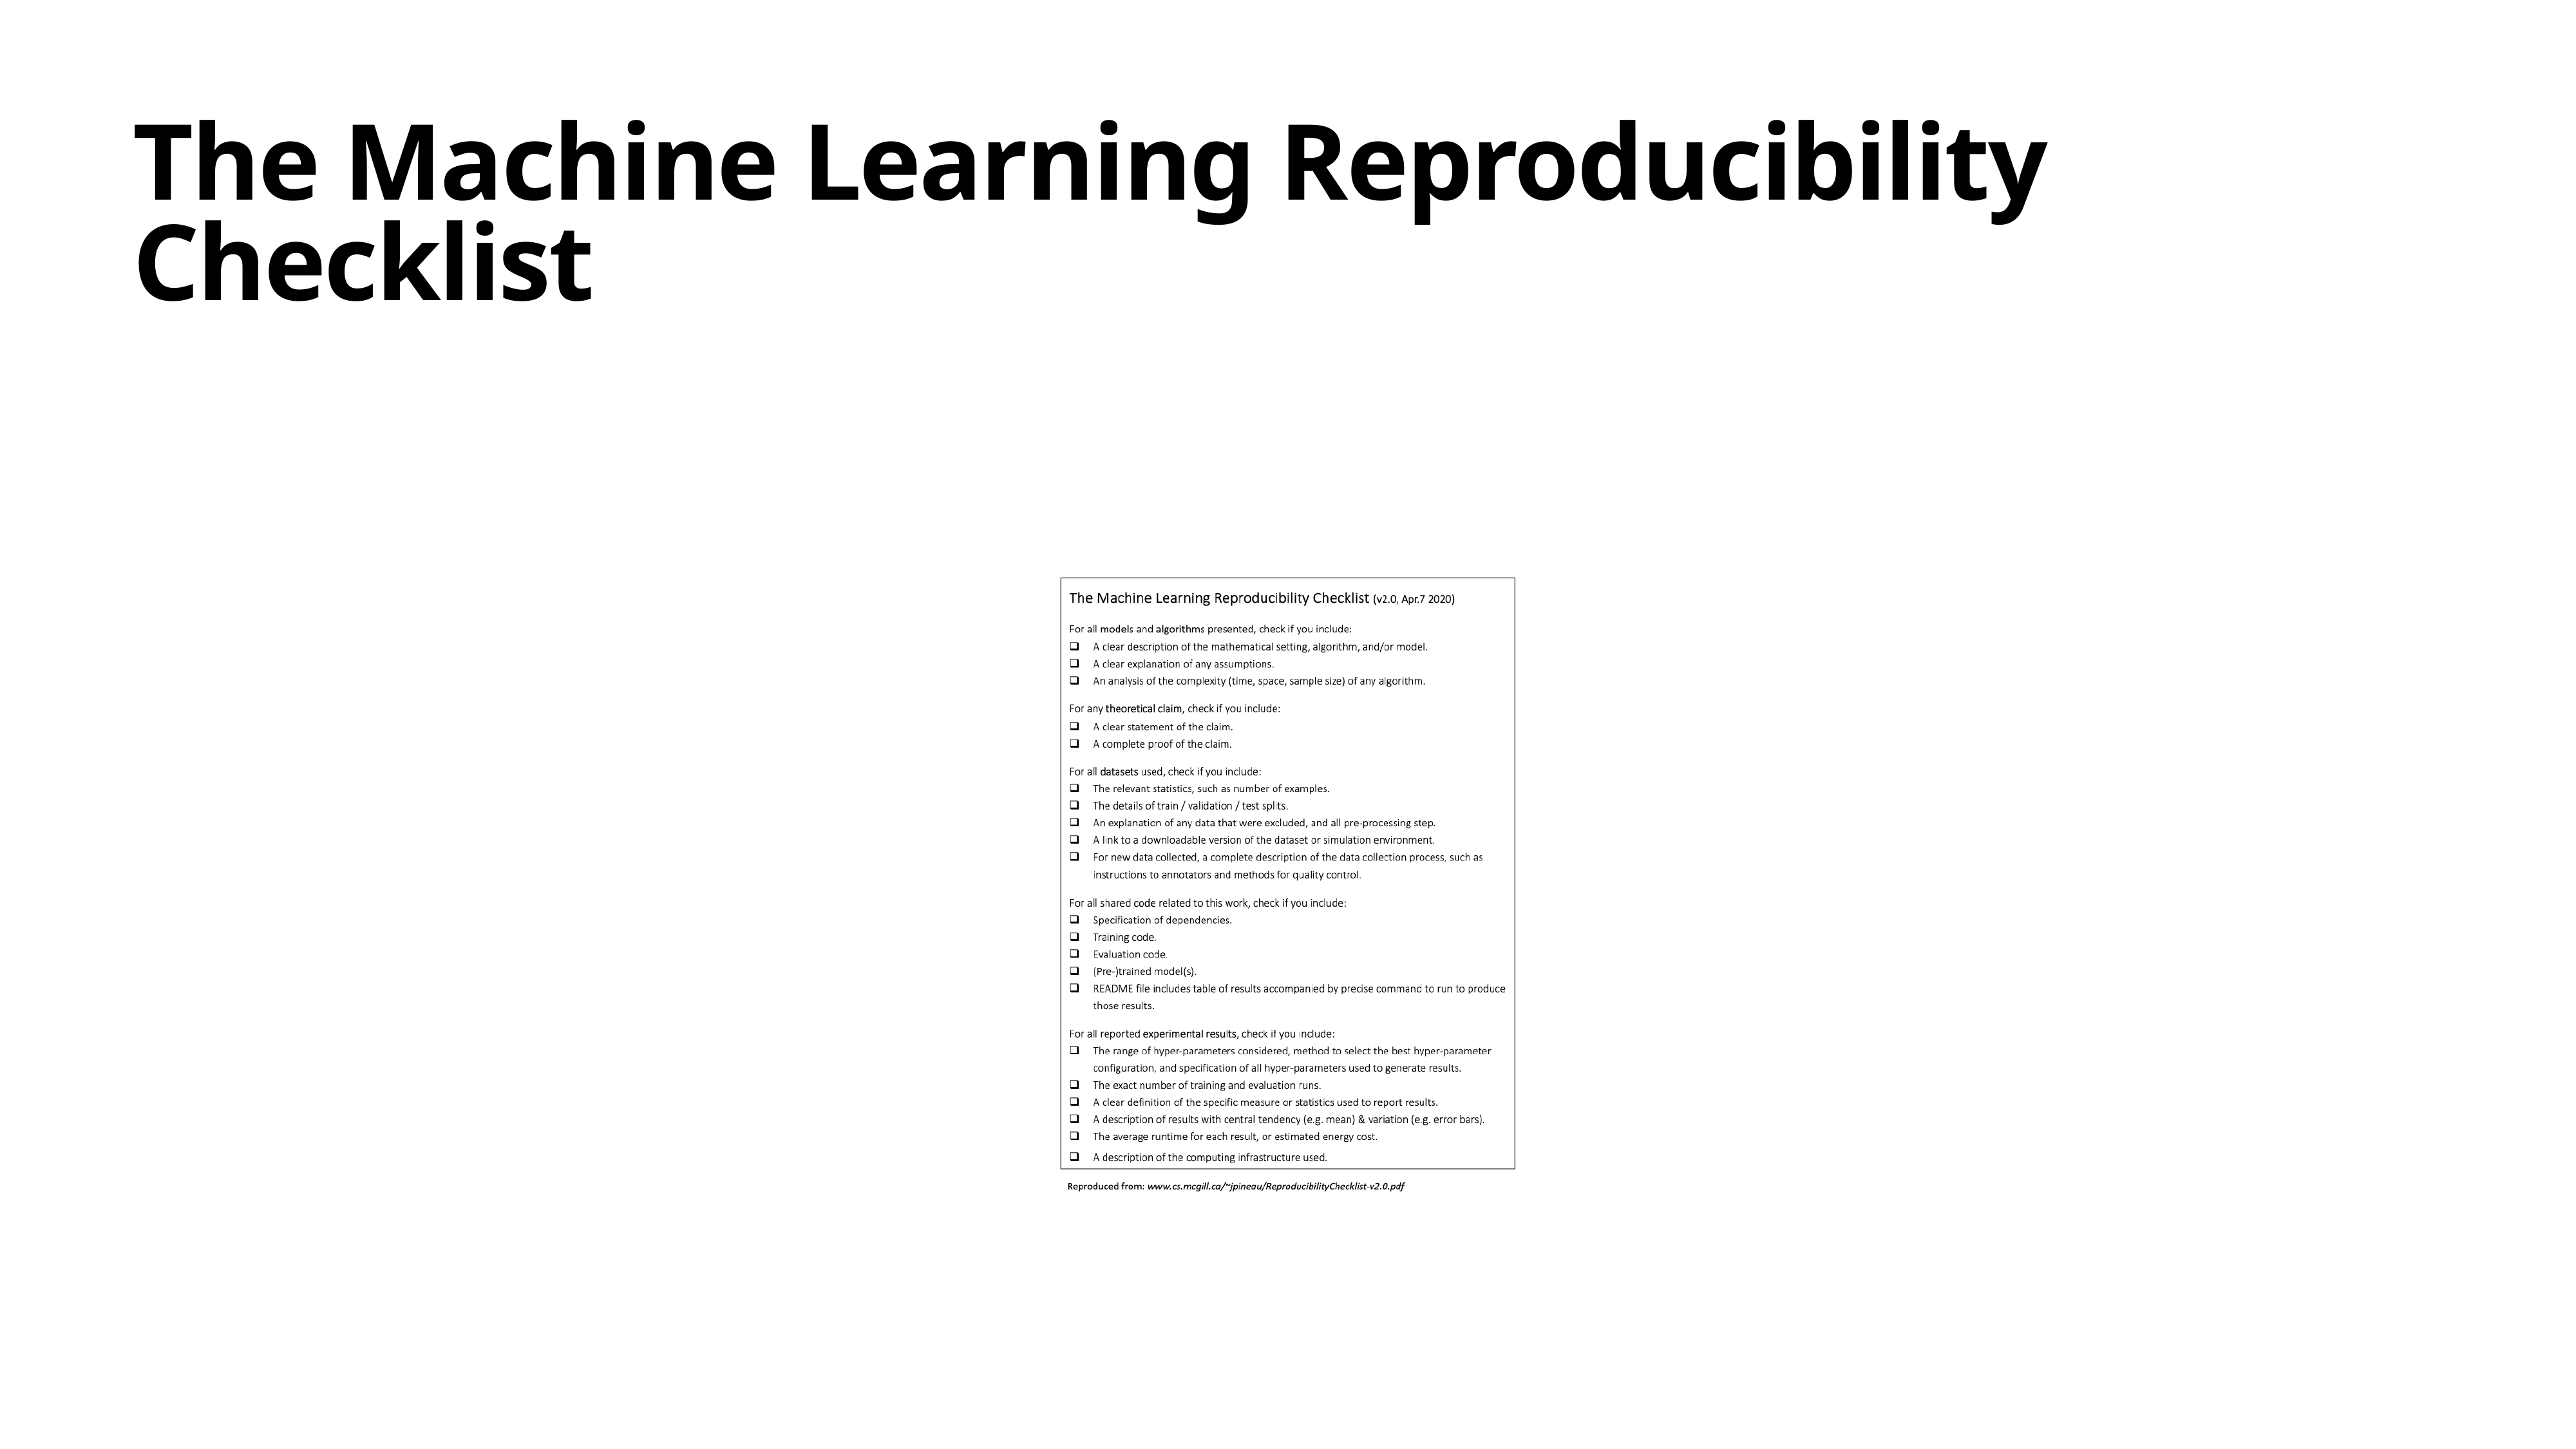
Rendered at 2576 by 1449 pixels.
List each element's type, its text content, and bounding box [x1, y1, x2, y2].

title The Machine Learning Reproducibility Checklist [127, 113, 2449, 266]
picture [1046, 571, 1530, 1199]
